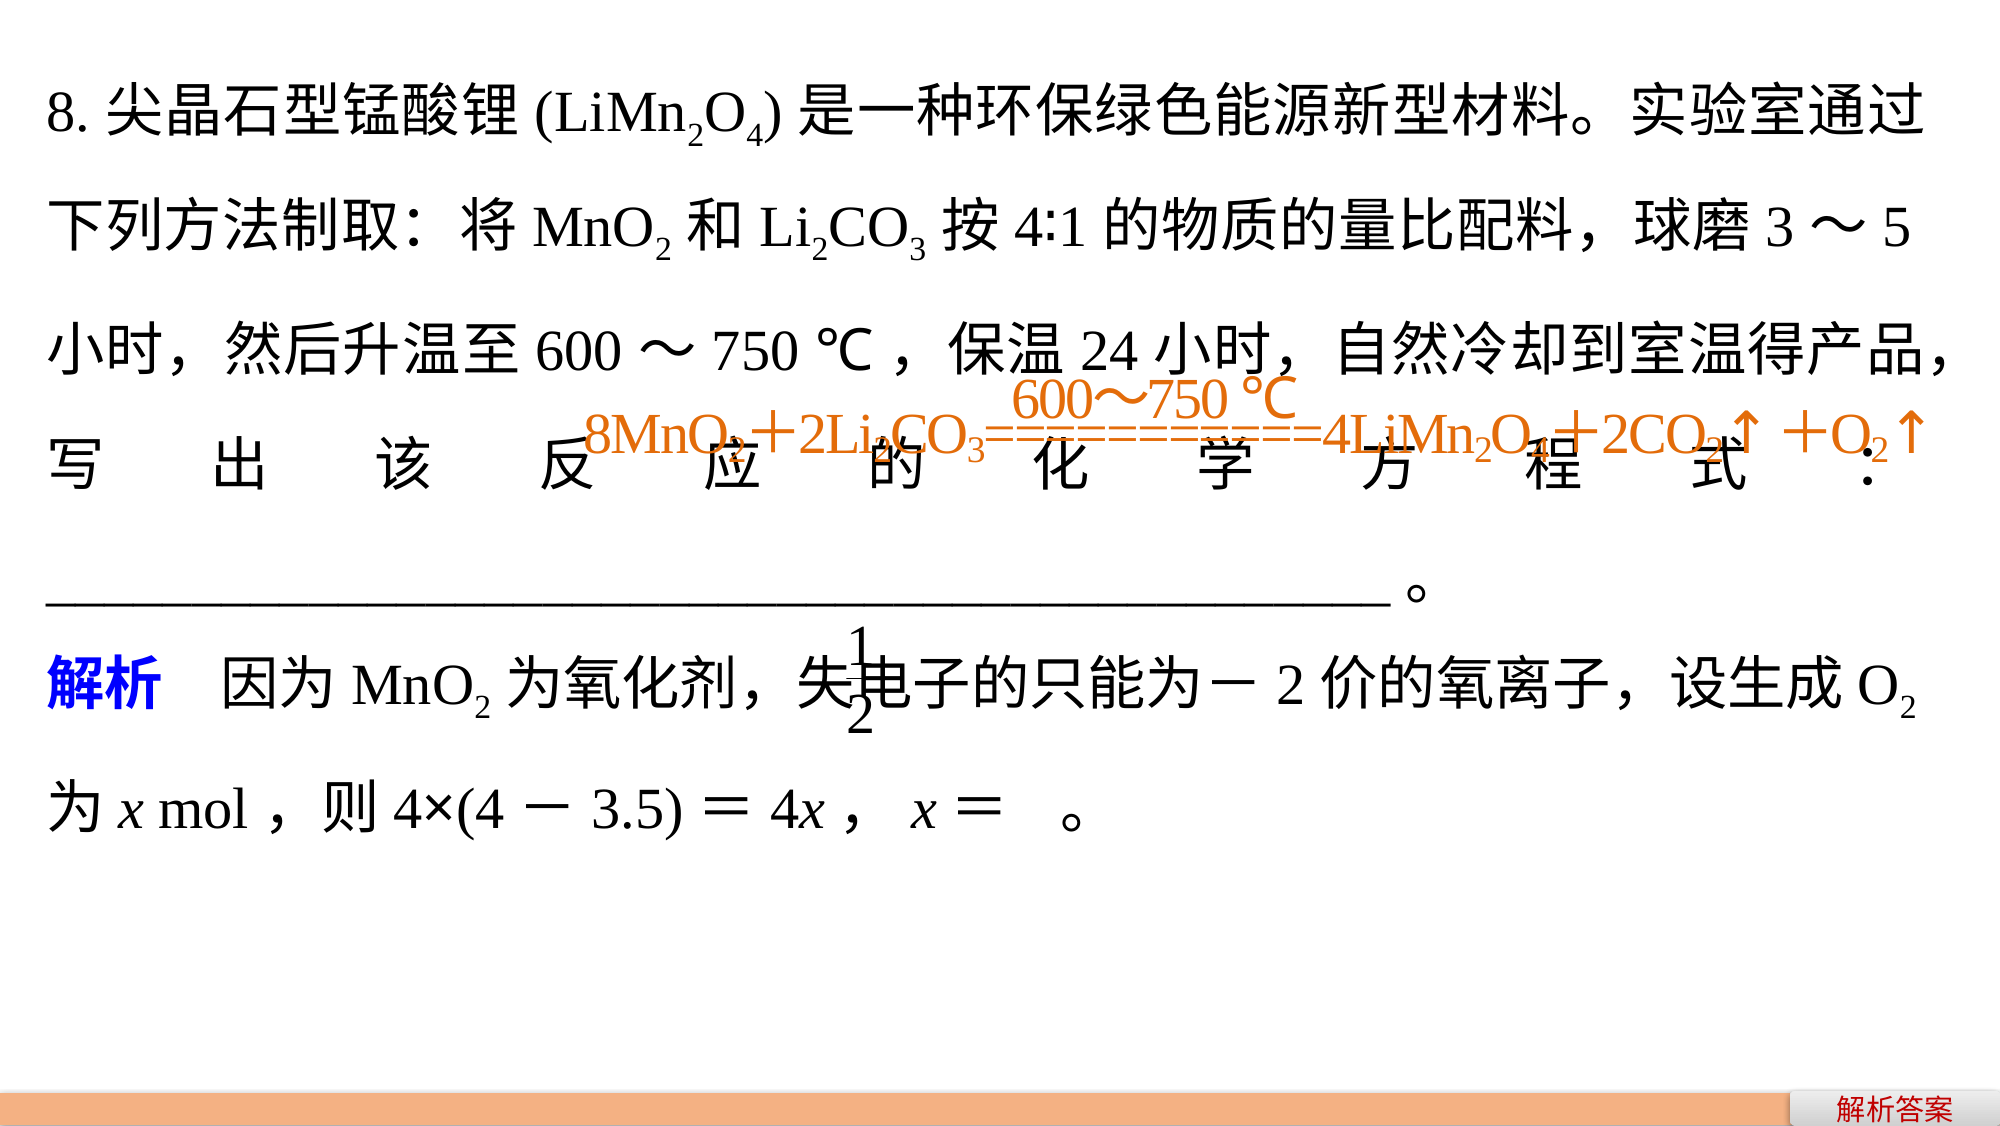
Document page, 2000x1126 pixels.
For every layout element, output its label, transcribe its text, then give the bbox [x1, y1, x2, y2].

text_box 8.尖晶石型锰酸锂(LiMn2O4)是一种环保绿色能源新型材料。实验室通过下列方法制取：将MnO2和Li2CO3按4∶1的物质的量比配料，球磨3～5小时，然后升温至600～750 ℃，保温24小时，自然冷却到室温得产品，写出该反应的化学方程式：______________________________________________。 解析 因为MnO2为氧化剂，失电子的只能为－2价的氧离子，设生成O2为x mol，则4×(4－3.5)＝4x，x＝ 。 [31, 31, 1941, 848]
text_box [846, 597, 904, 794]
text_box [0, 1092, 1787, 1126]
text_box 解析答案 [1788, 1089, 2000, 1126]
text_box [583, 358, 1991, 533]
